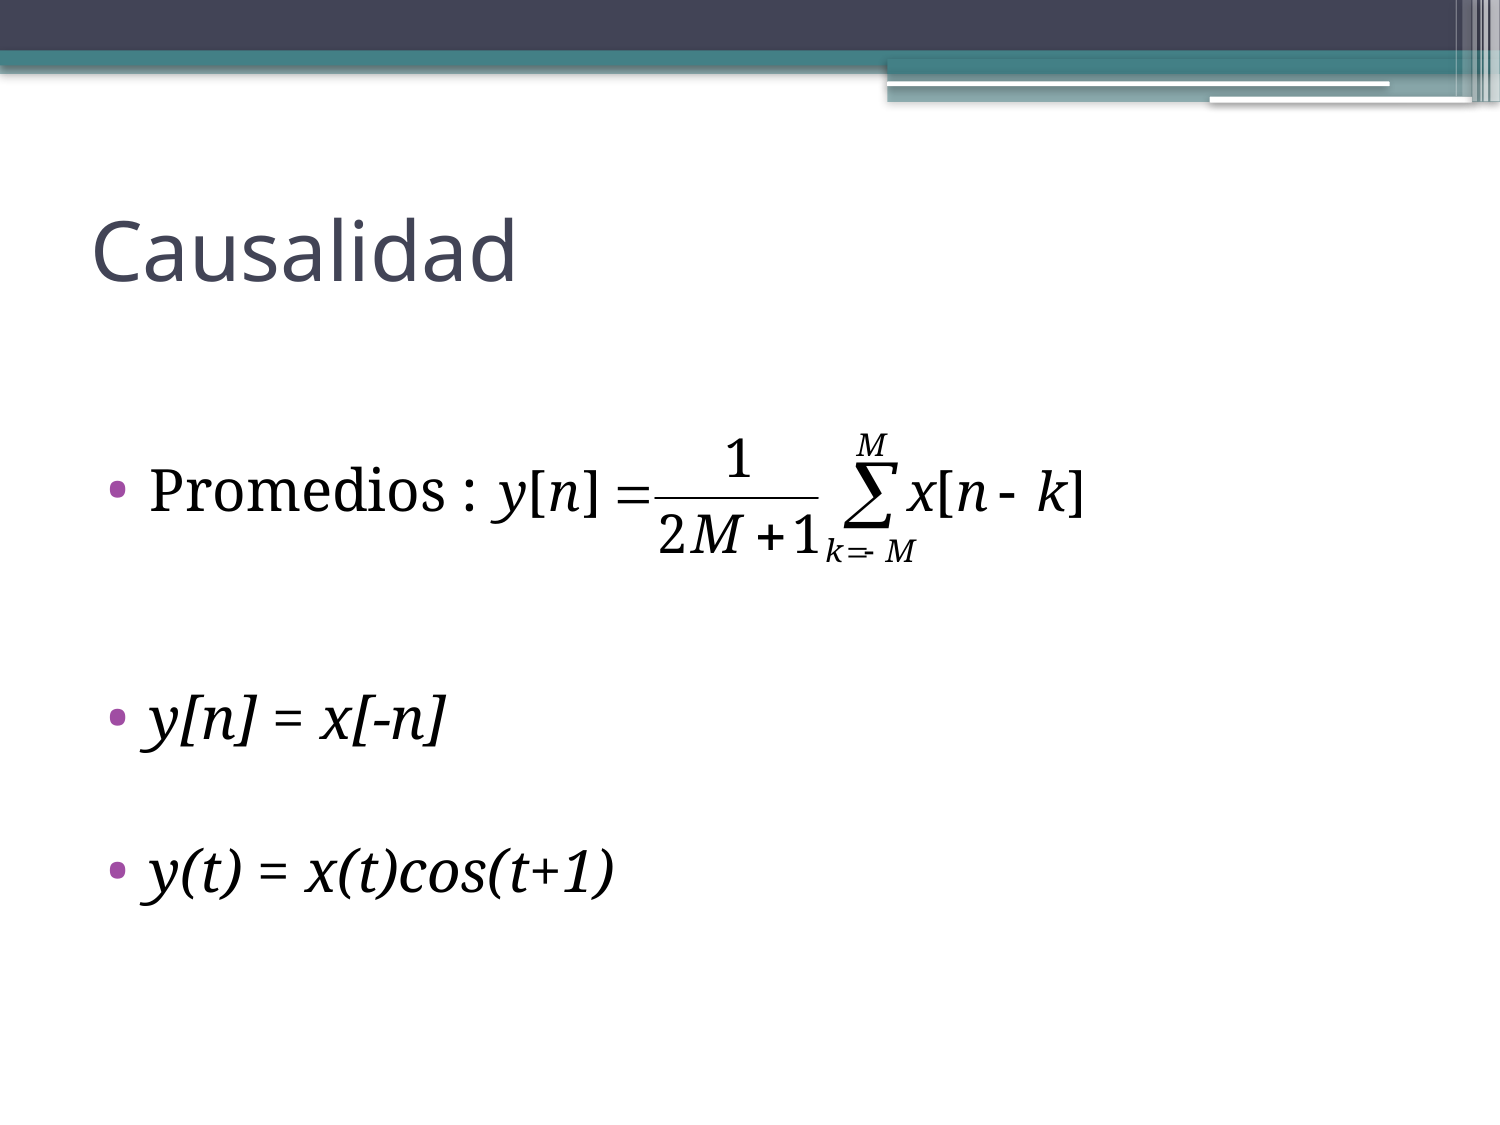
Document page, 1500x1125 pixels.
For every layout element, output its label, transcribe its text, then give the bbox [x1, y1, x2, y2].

title Causalidad [74, 160, 1426, 337]
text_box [489, 421, 1095, 575]
list Promedios : y[n] = x[-n] y(t) = x(t)cos(t+1) [74, 368, 1426, 1079]
